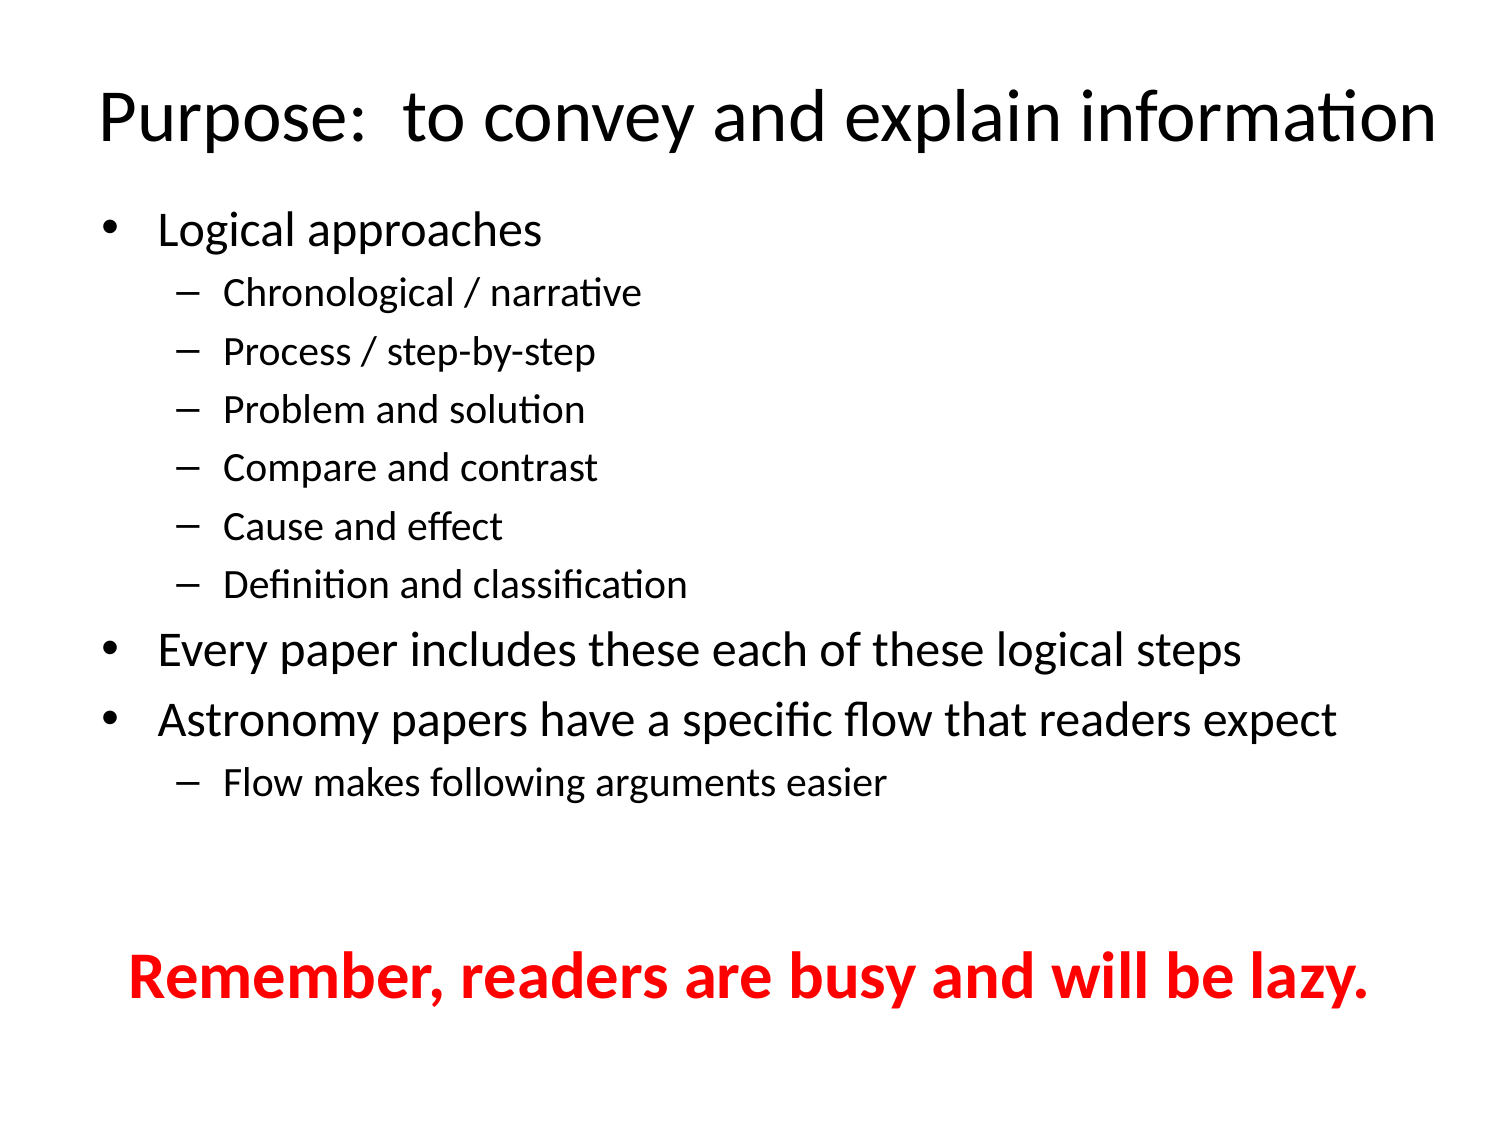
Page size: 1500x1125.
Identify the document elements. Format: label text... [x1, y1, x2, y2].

text_box Remember, readers are busy and will be lazy. [113, 924, 1387, 1019]
title Purpose: to convey and explain information [69, 46, 1469, 177]
list Logical approaches Chronological / narrative Process / step-by-step Problem and solution Compare and contrast Cause and effect Definition and classification Every paper includes these each of these logical steps Astronomy papers have a specific flow that readers expect Flow makes following arguments easier [86, 188, 1452, 900]
